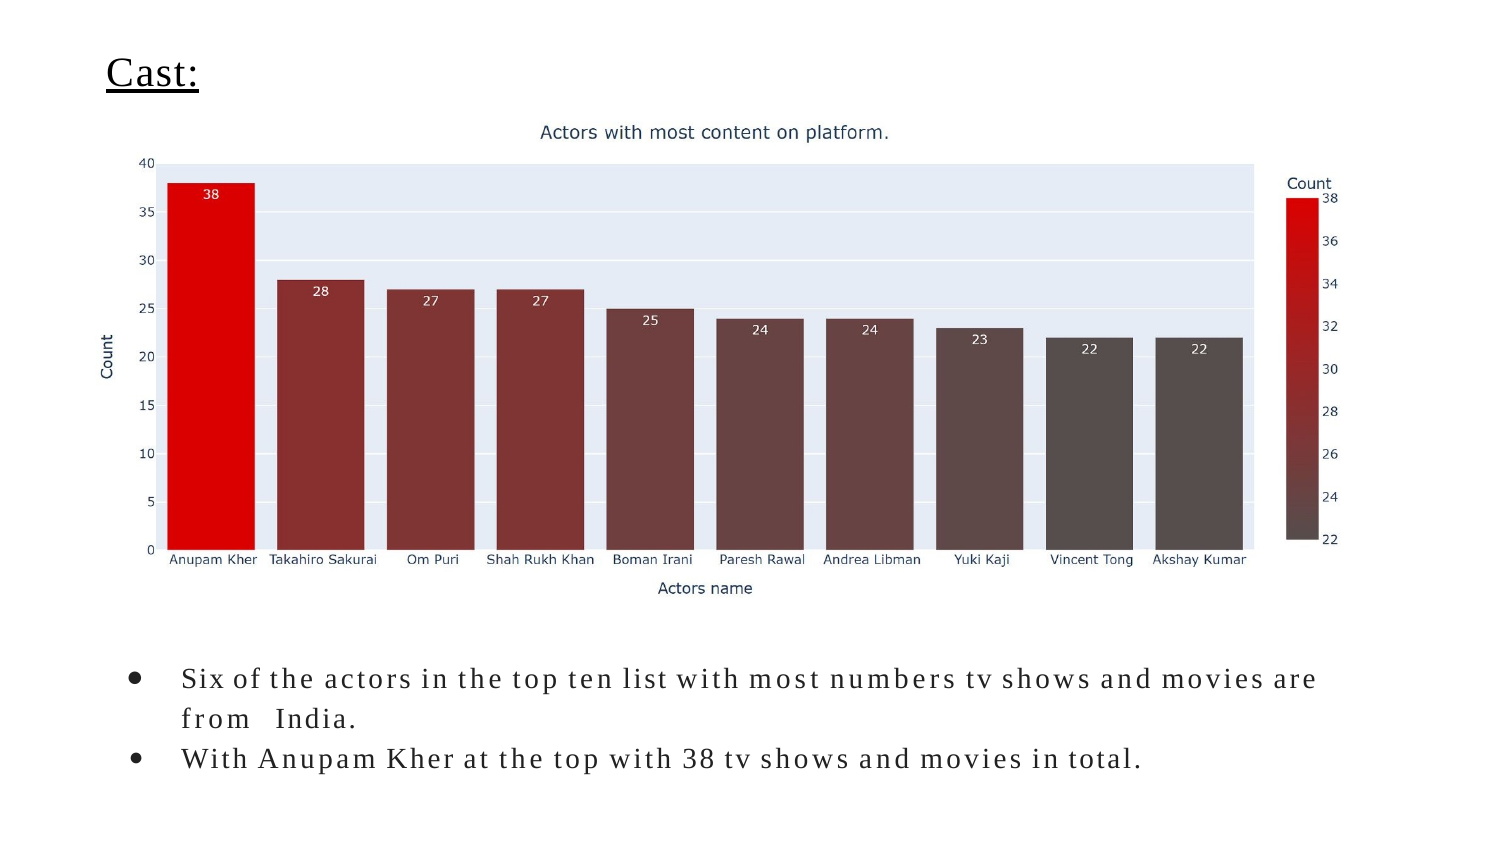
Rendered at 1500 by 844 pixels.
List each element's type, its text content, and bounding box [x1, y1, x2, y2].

title Cast: [104, 0, 213, 140]
text_box [95, 121, 1341, 598]
text_box Six of the actors in the top ten list with most numbers tv shows and movies are from India. With Anupam Kher at the top with 38 tv shows and movies in total. [124, 652, 1390, 775]
